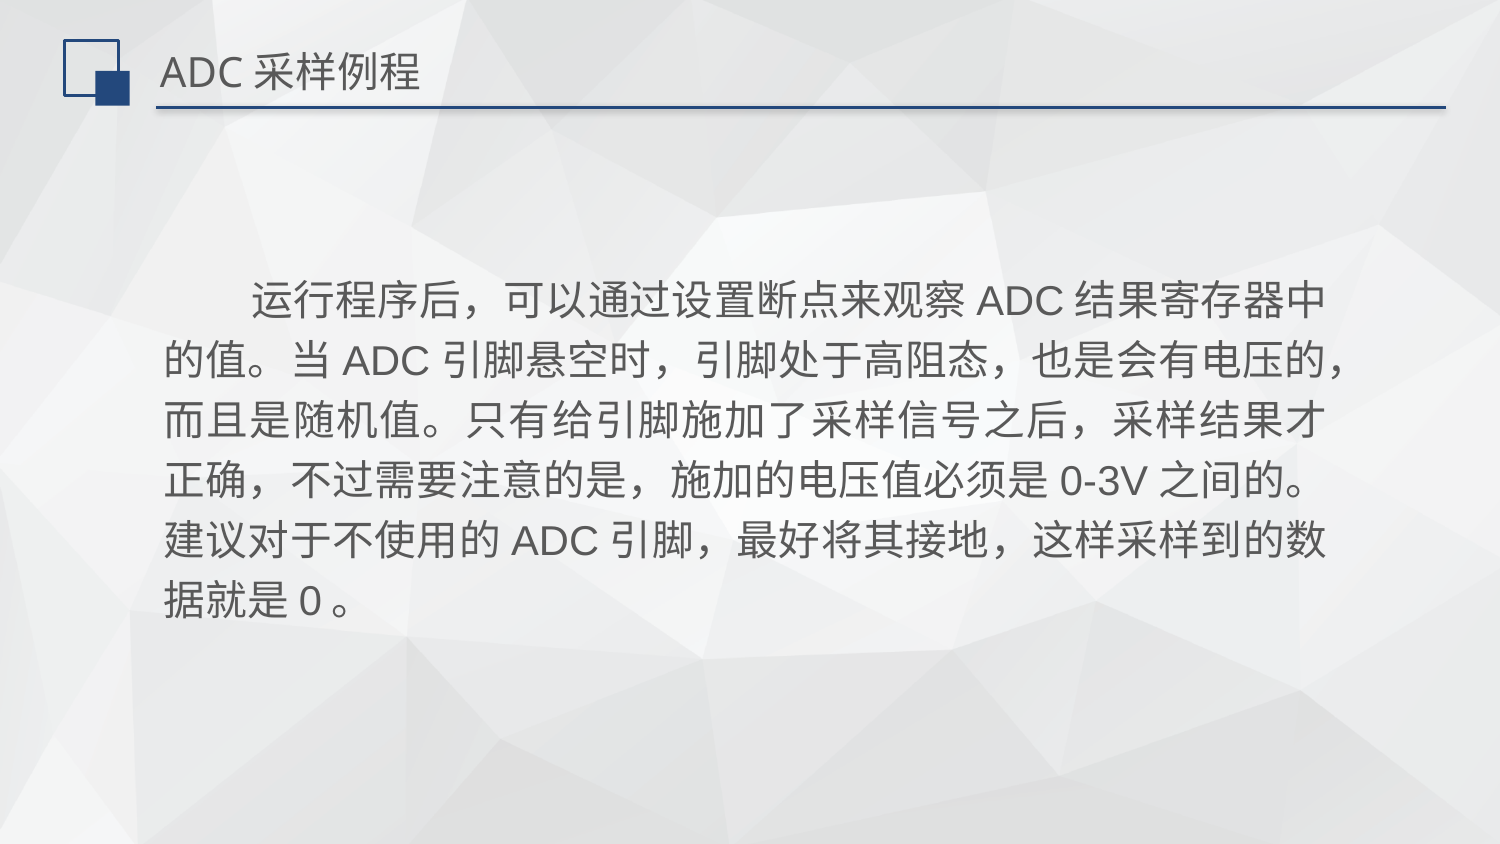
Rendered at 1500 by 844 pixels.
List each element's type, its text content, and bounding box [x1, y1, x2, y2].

picture [0, 0, 1500, 844]
text_box 运行程序后，可以通过设置断点来观察ADC结果寄存器中的值。当ADC引脚悬空时，引脚处于高阻态，也是会有电压的，而且是随机值。只有给引脚施加了采样信号之后，采样结果才正确，不过需要注意的是，施加的电压值必须是0-3V之间的。建议对于不使用的ADC引脚，最好将其接地，这样采样到的数据就是0。 [148, 256, 1342, 632]
title ADC采样例程 [148, 43, 1117, 99]
